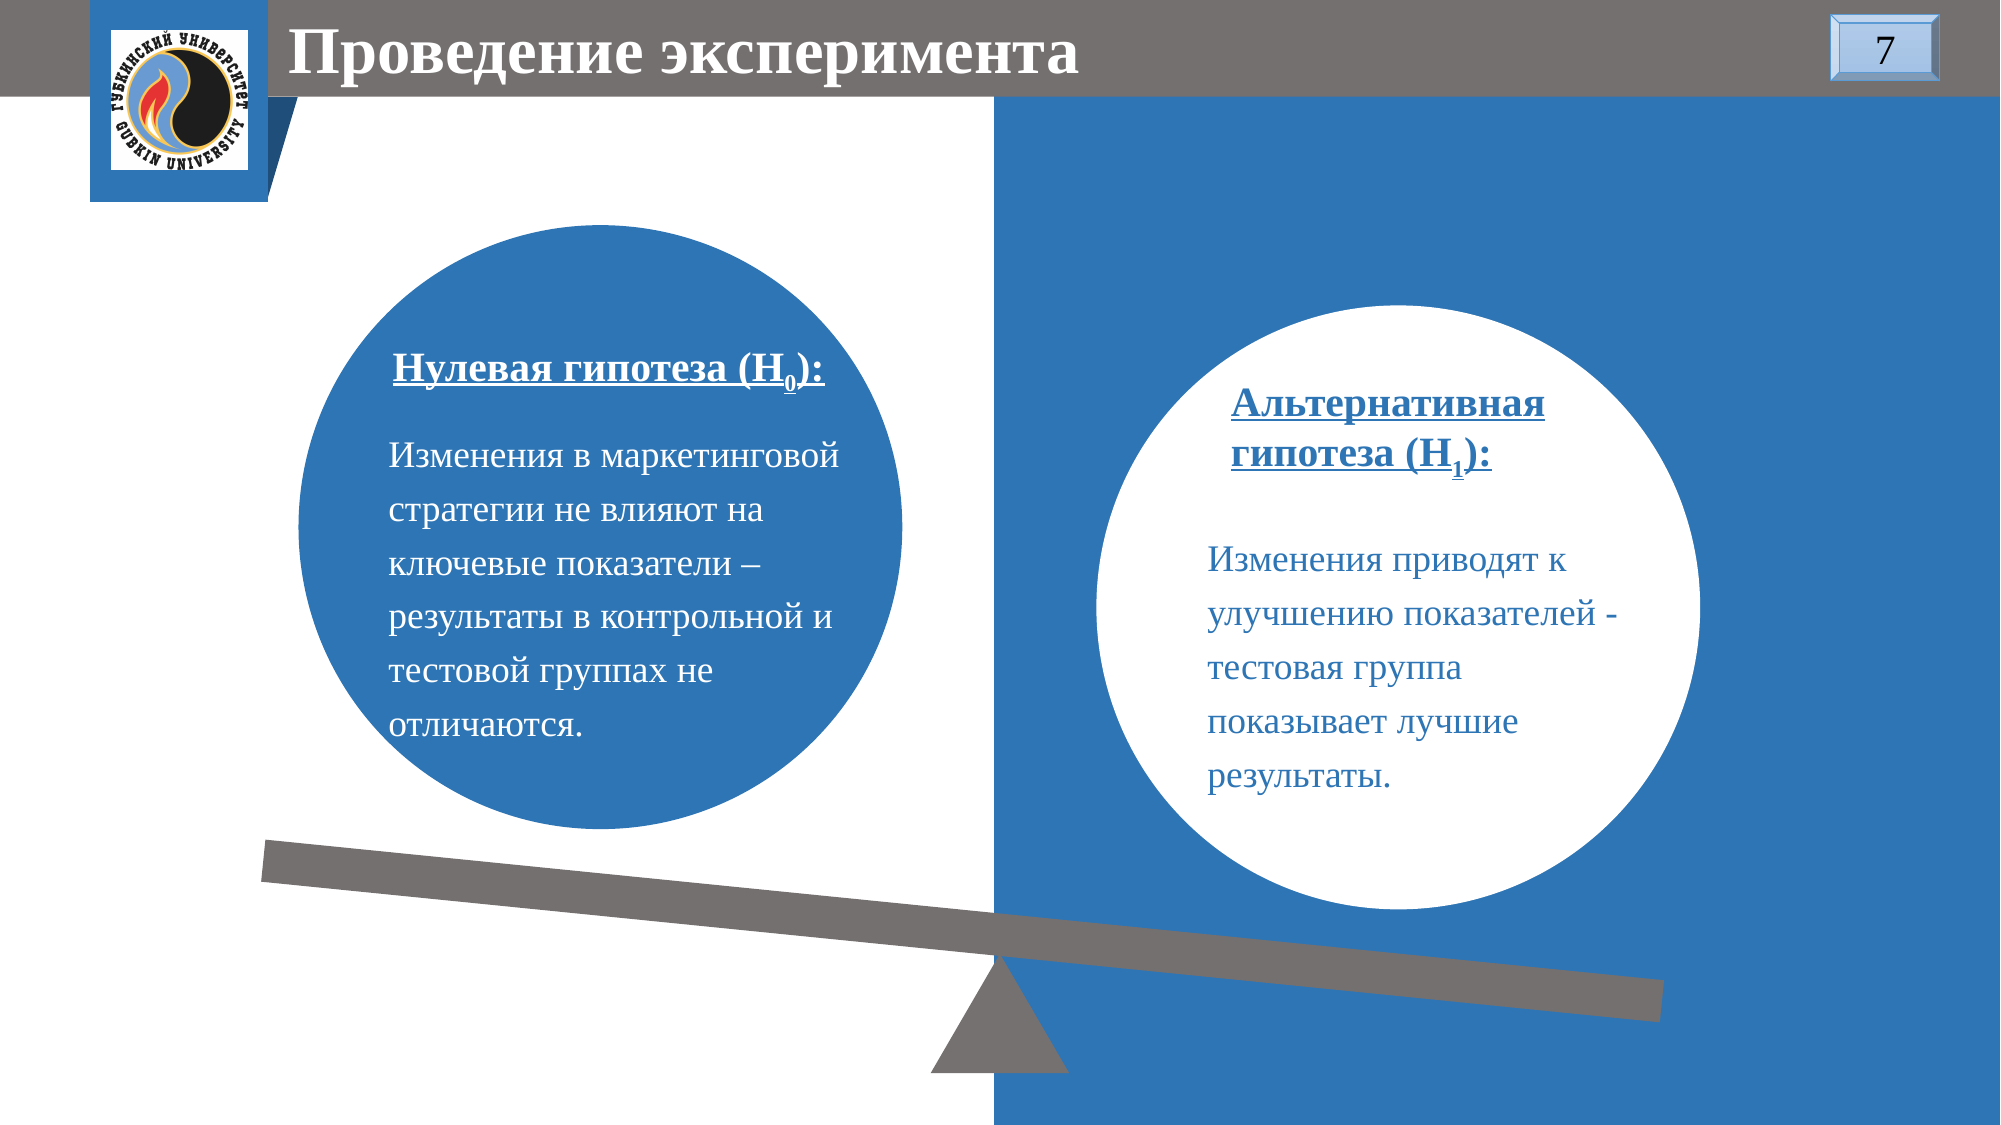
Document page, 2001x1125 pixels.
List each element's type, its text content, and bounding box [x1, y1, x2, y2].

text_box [292, 265, 1698, 954]
text_box 国内研究 [292, 207, 873, 265]
text_box 7 [1830, 14, 1941, 82]
picture [111, 30, 248, 170]
text_box [994, 97, 2000, 1125]
text_box [930, 954, 1070, 1074]
text_box [0, 0, 90, 97]
text_box Проведение эксперимента [296, 0, 1184, 95]
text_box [92, 0, 296, 205]
text_box [296, 0, 2000, 97]
